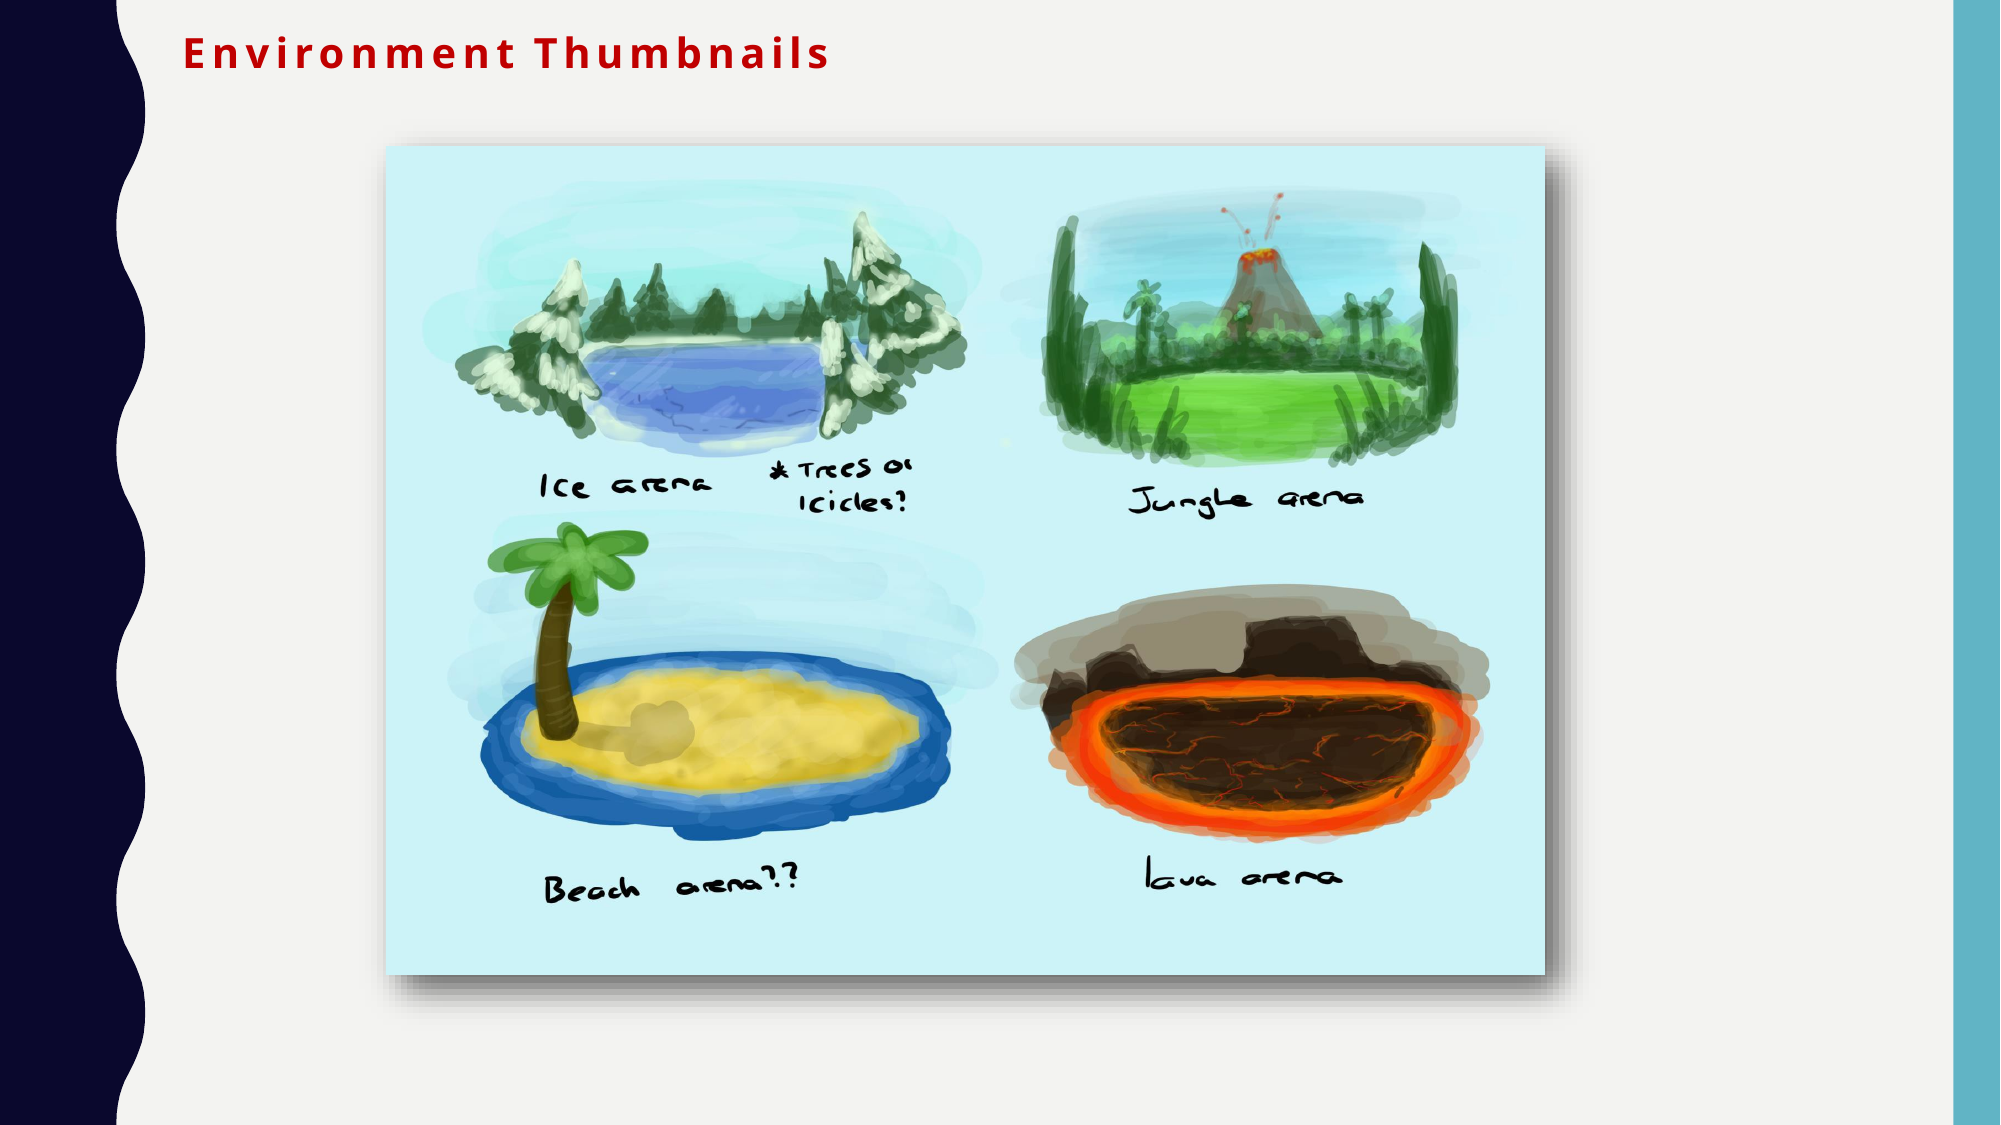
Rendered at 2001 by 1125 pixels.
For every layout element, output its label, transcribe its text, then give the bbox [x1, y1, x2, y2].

title Environment Thumbnails [180, 24, 880, 215]
text_box [353, 114, 1607, 1037]
text_box [385, 146, 1545, 975]
